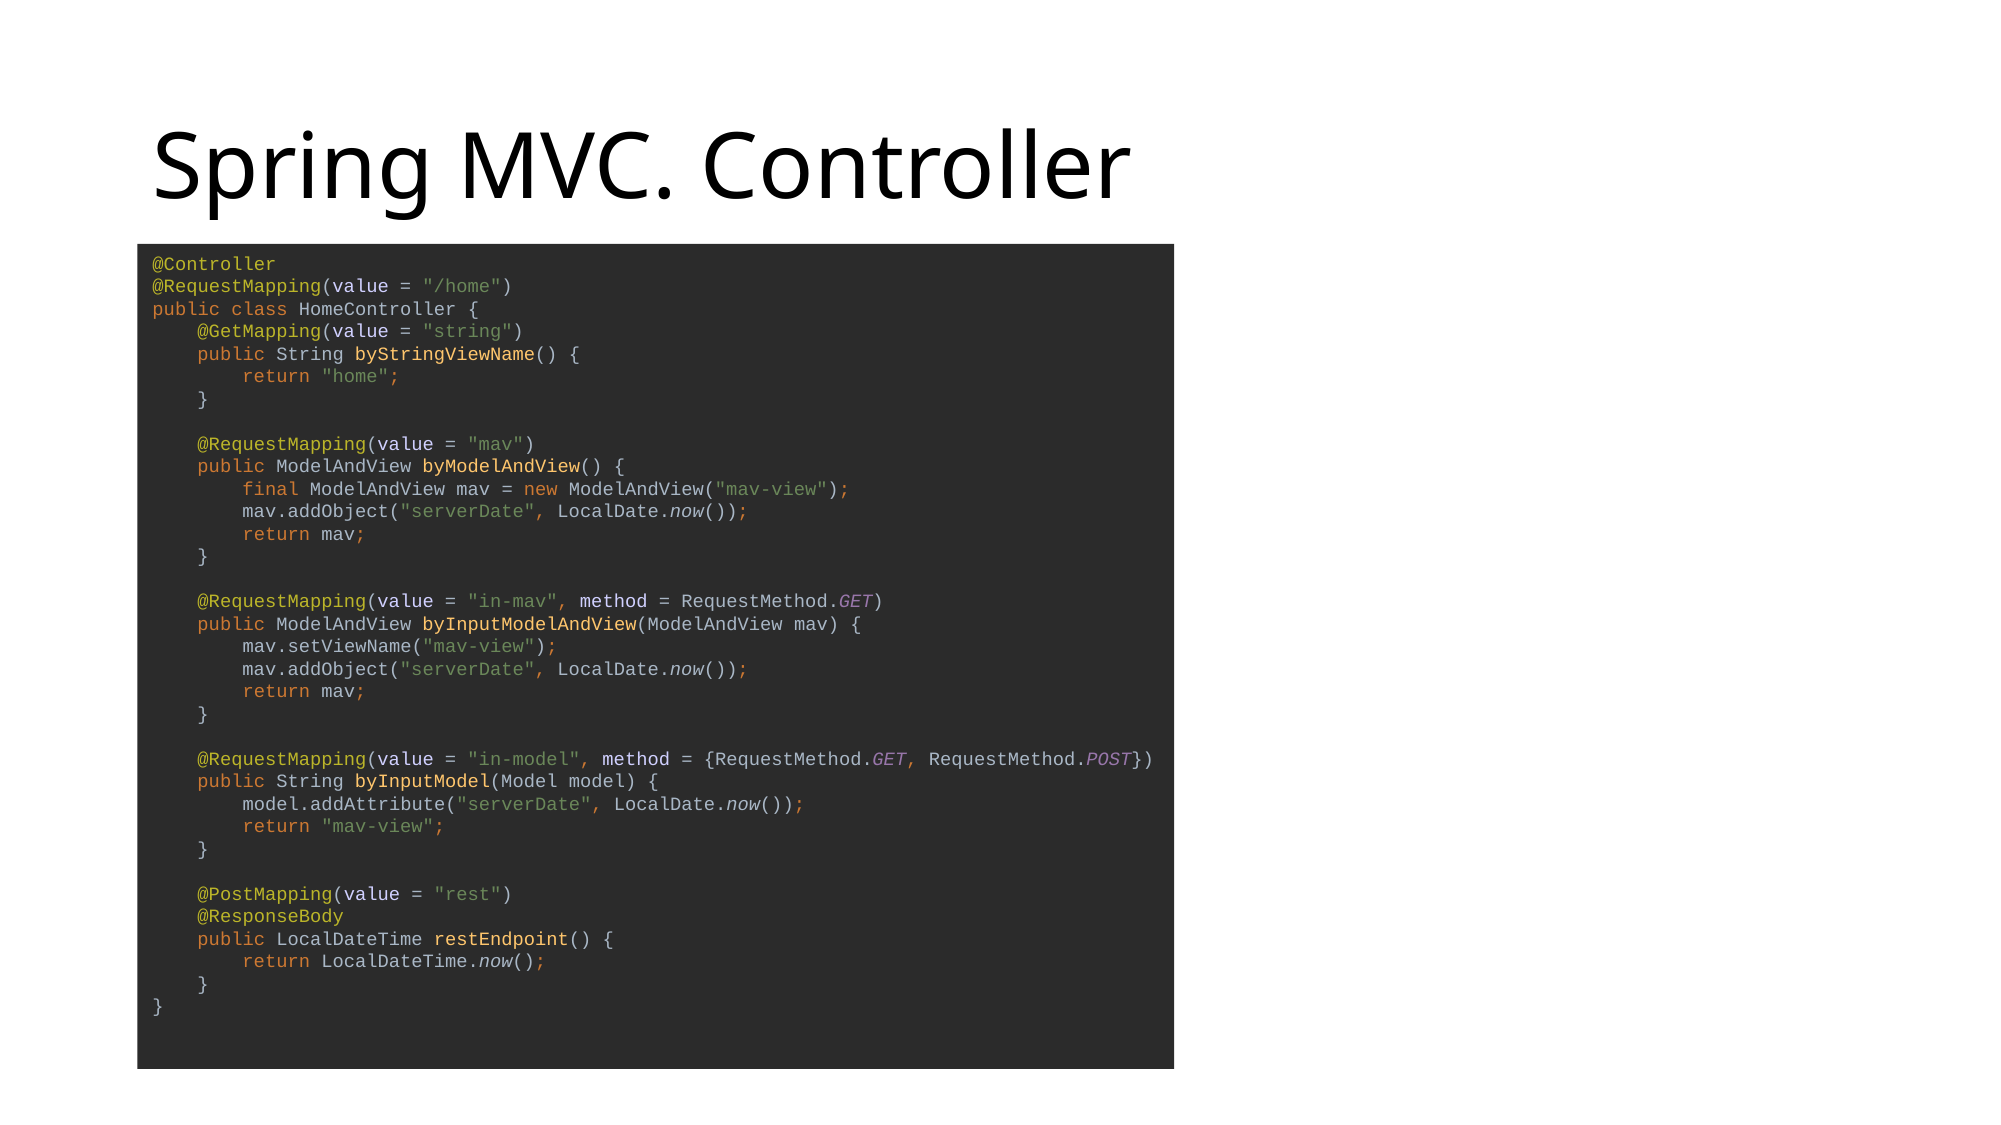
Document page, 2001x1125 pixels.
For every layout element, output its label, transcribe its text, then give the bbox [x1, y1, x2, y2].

list @Controller @RequestMapping(value = "/home") public class HomeController { @GetMapping(value = "string") public String byStringViewName() { return "home"; } @RequestMapping(value = "mav") public ModelAndView byModelAndView() { final ModelAndView mav = new ModelAndView("mav-view"); mav.addObject("serverDate", LocalDate.now()); return mav; } @RequestMapping(value = "in-mav", method = RequestMethod.GET) public ModelAndView byInputModelAndView(ModelAndView mav) { mav.setViewName("mav-view"); mav.addObject("serverDate", LocalDate.now()); return mav; } @RequestMapping(value = "in-model", method = {RequestMethod.GET, RequestMethod.POST}) public String byInputModel(Model model) { model.addAttribute("serverDate", LocalDate.now()); return "mav-view"; } @PostMapping(value = "rest") @ResponseBody public LocalDateTime restEndpoint() { return LocalDateTime.now(); } } [137, 243, 1175, 1069]
title Spring MVC. Controller [137, 59, 1863, 278]
